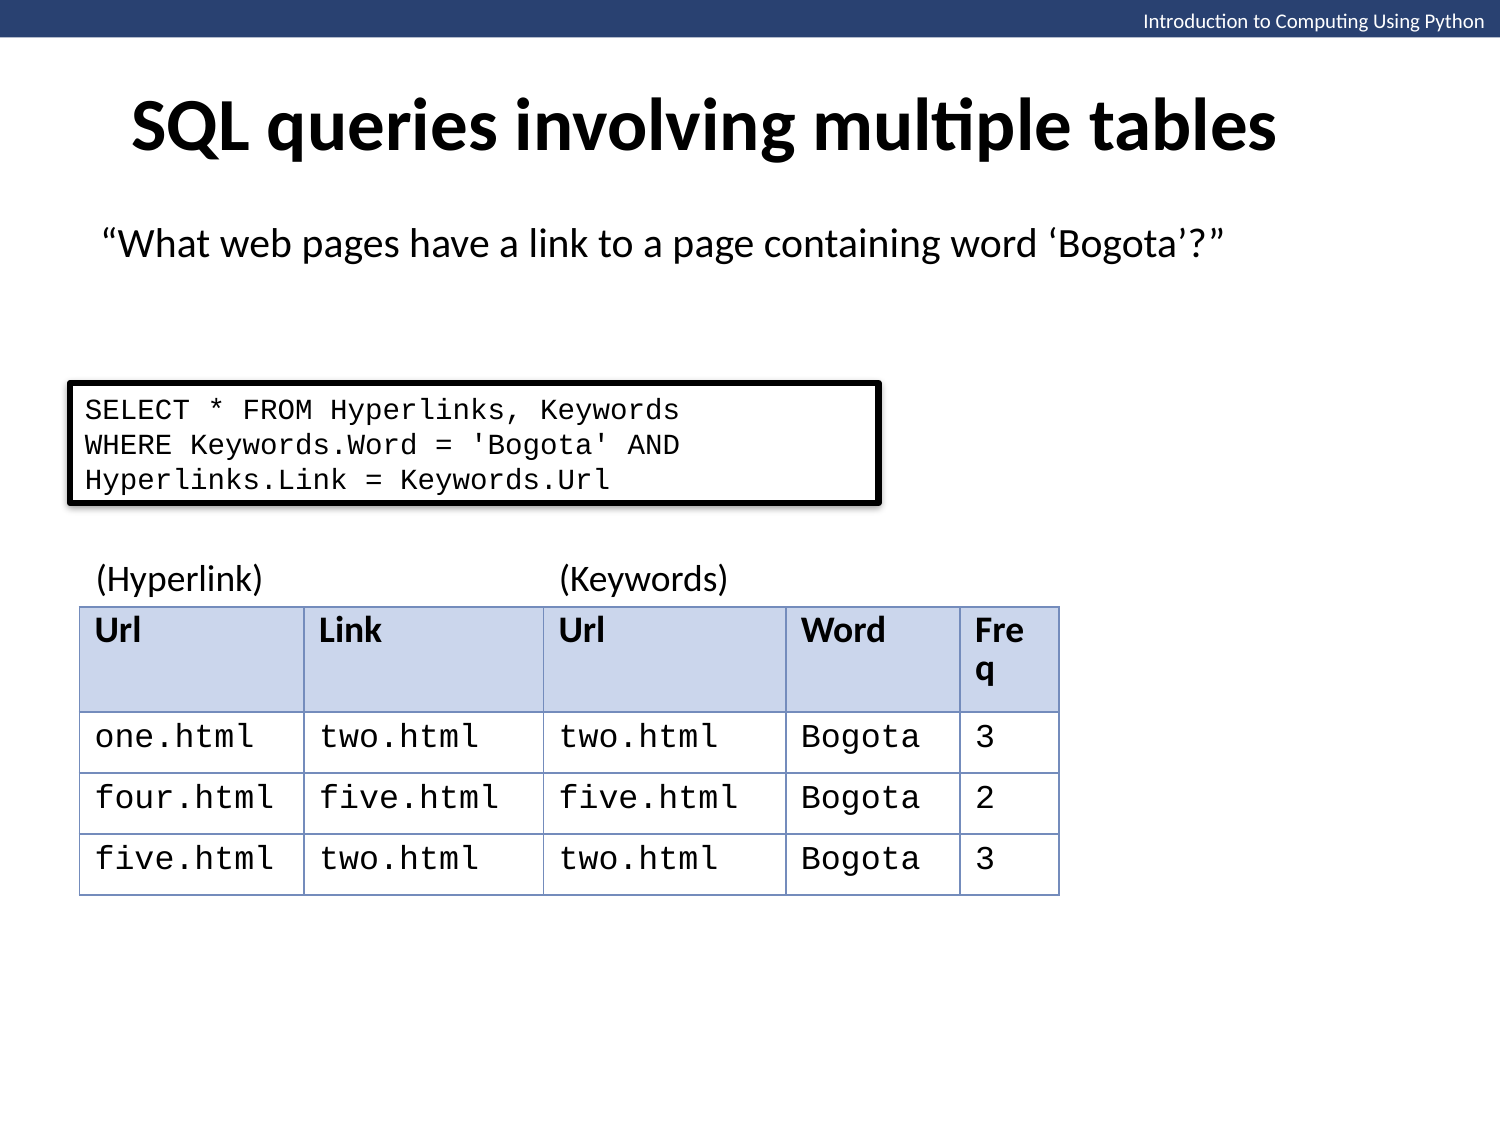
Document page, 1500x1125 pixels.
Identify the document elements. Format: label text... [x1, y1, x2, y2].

table_cell Bogota [787, 774, 959, 833]
table_header Word [787, 608, 959, 711]
table_cell four.html [80, 774, 303, 833]
table_cell 2 [961, 774, 1058, 833]
text_box [0, 0, 116, 38]
table_header Freq [961, 608, 1058, 711]
table_cell 3 [961, 835, 1058, 894]
table_cell Bogota [787, 835, 959, 894]
table_cell five.html [544, 774, 785, 833]
table_cell two.html [305, 713, 543, 772]
text_box Introduction to Computing Using Python [1392, 0, 1500, 40]
table_cell two.html [544, 835, 785, 894]
table_cell one.html [80, 713, 303, 772]
table_cell five.html [305, 774, 543, 833]
table_cell five.html [80, 835, 303, 894]
table_cell two.html [544, 713, 785, 772]
text_box (Hyperlink) [80, 546, 279, 607]
table_cell Bogota [787, 713, 959, 772]
text_box SQL queries involving multiple tables [116, 0, 1392, 242]
table_header Link [305, 608, 543, 711]
text_box SELECT * FROM Hyperlinks, Keywords WHERE Keywords.Word = 'Bogota' AND Hyperlinks.Link = Keywords.Url [69, 382, 879, 504]
table_cell two.html [305, 835, 543, 894]
table_header Url [80, 608, 303, 711]
table_cell 3 [961, 713, 1058, 772]
text_box “What web pages have a link to a page containing word ‘Bogota’?” [85, 208, 1242, 274]
text_box (Keywords) [544, 546, 745, 607]
table_header Url [544, 608, 785, 711]
